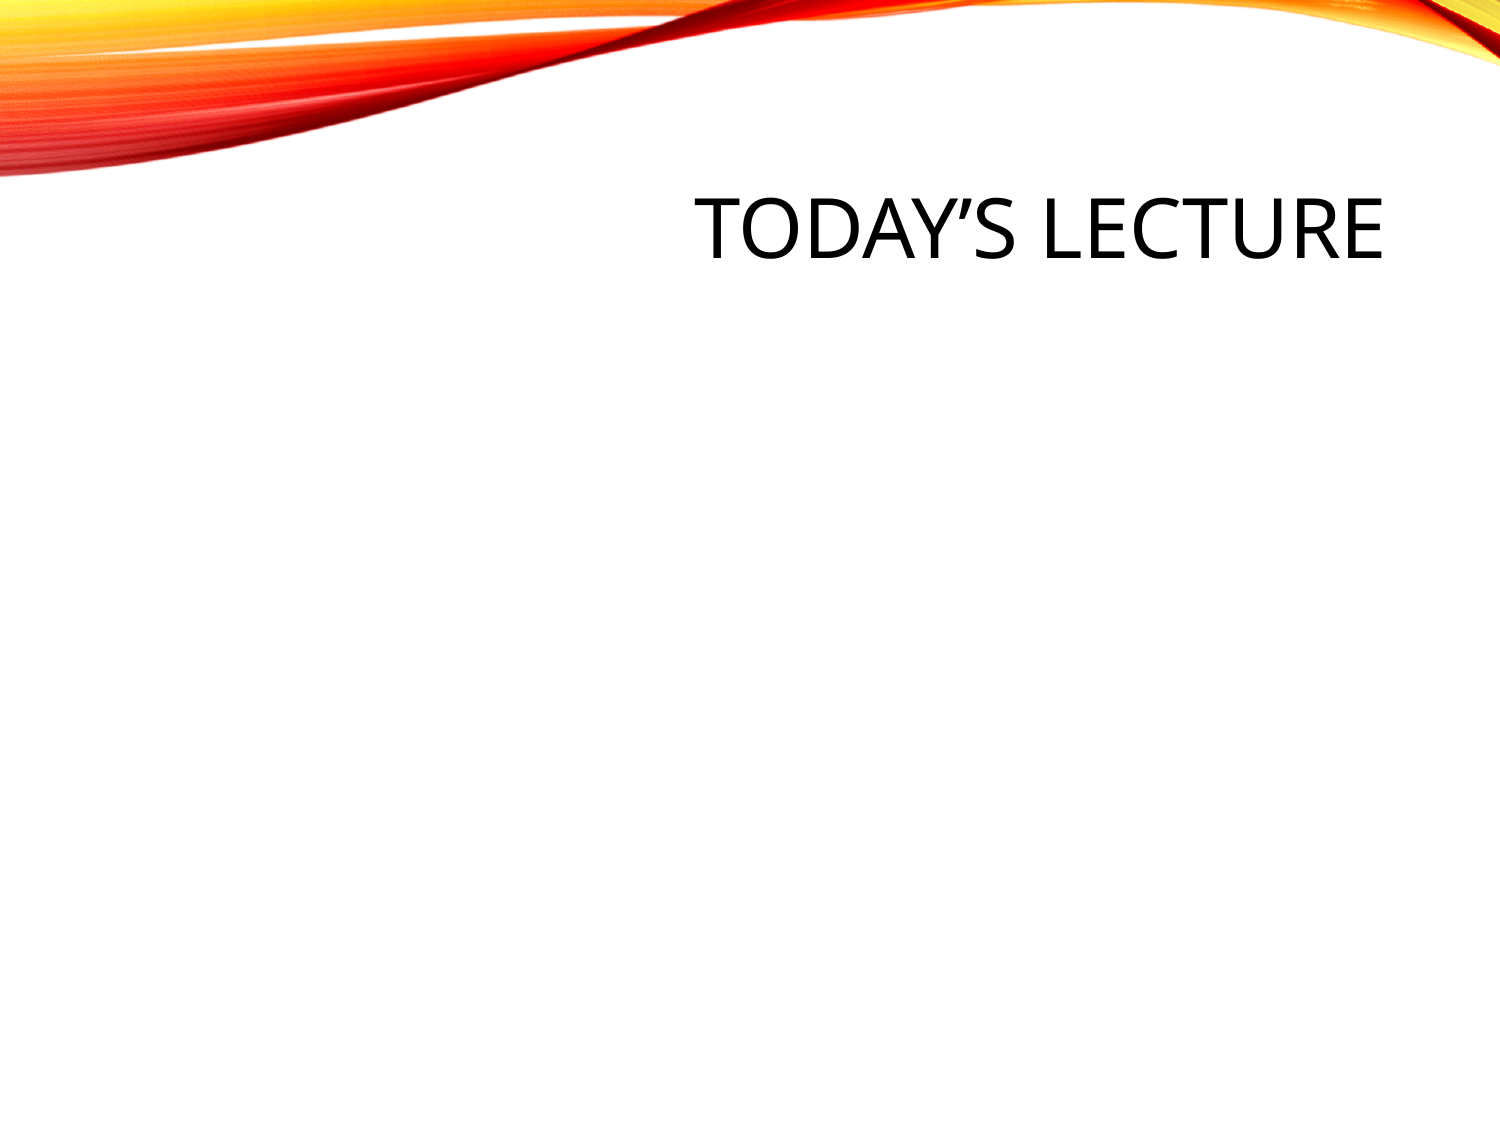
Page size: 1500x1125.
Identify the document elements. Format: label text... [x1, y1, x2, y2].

picture [0, 0, 1500, 178]
title Today’s lecture [356, 125, 1403, 338]
